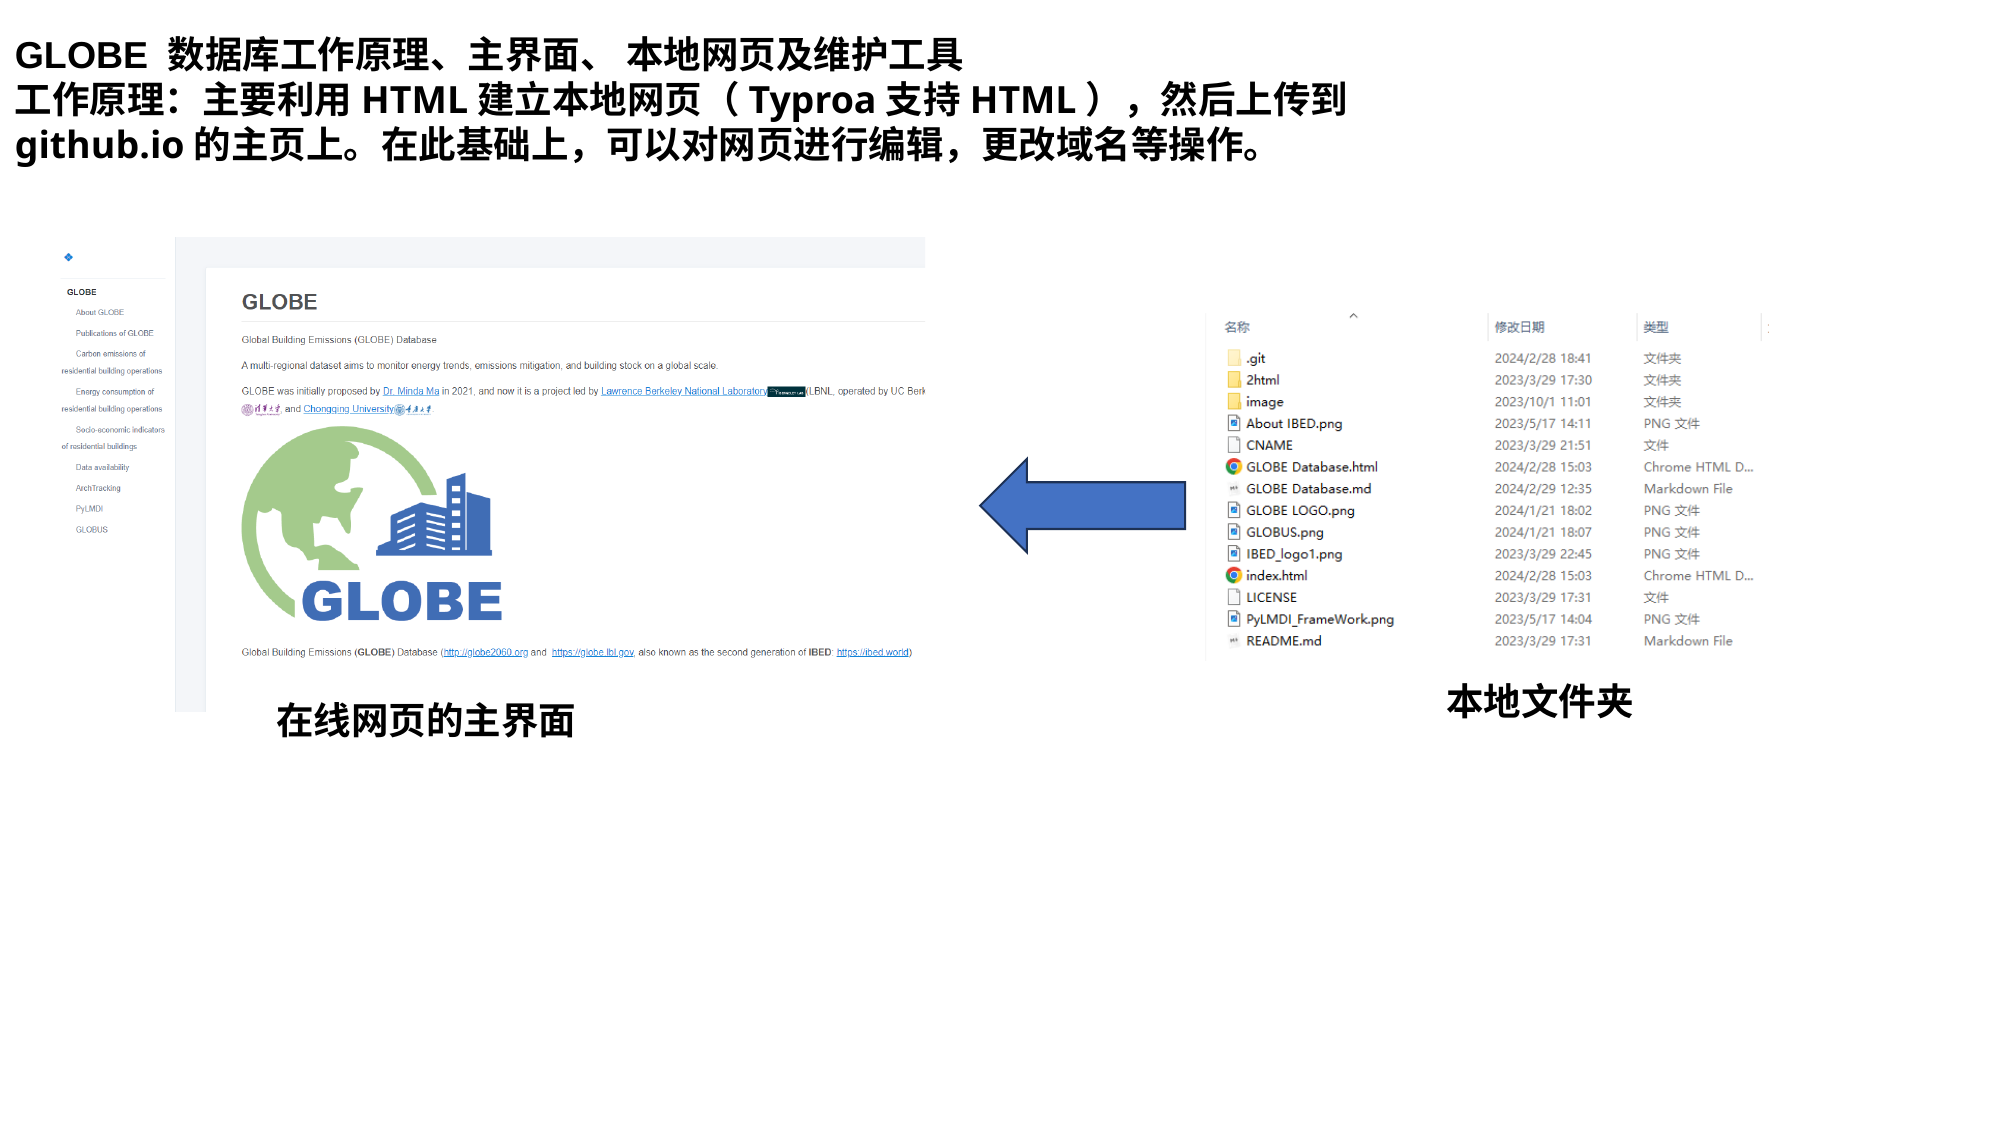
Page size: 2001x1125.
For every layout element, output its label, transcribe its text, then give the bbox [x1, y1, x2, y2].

text_box 本地文件夹 [1431, 670, 1686, 731]
text_box 在线网页的主界面 [261, 712, 666, 750]
text_box [978, 456, 1187, 555]
picture [1202, 309, 1769, 662]
picture [53, 237, 926, 712]
text_box GLOBE 数据库工作原理、主界面、 本地网页及维护工具 工作原理：主要利用HTML建立本地网页（Typroa支持HTML），然后上传到github.io的主页上。在此基础上，可以对网页进行编辑，更改域名等操作。 [0, 23, 1472, 173]
